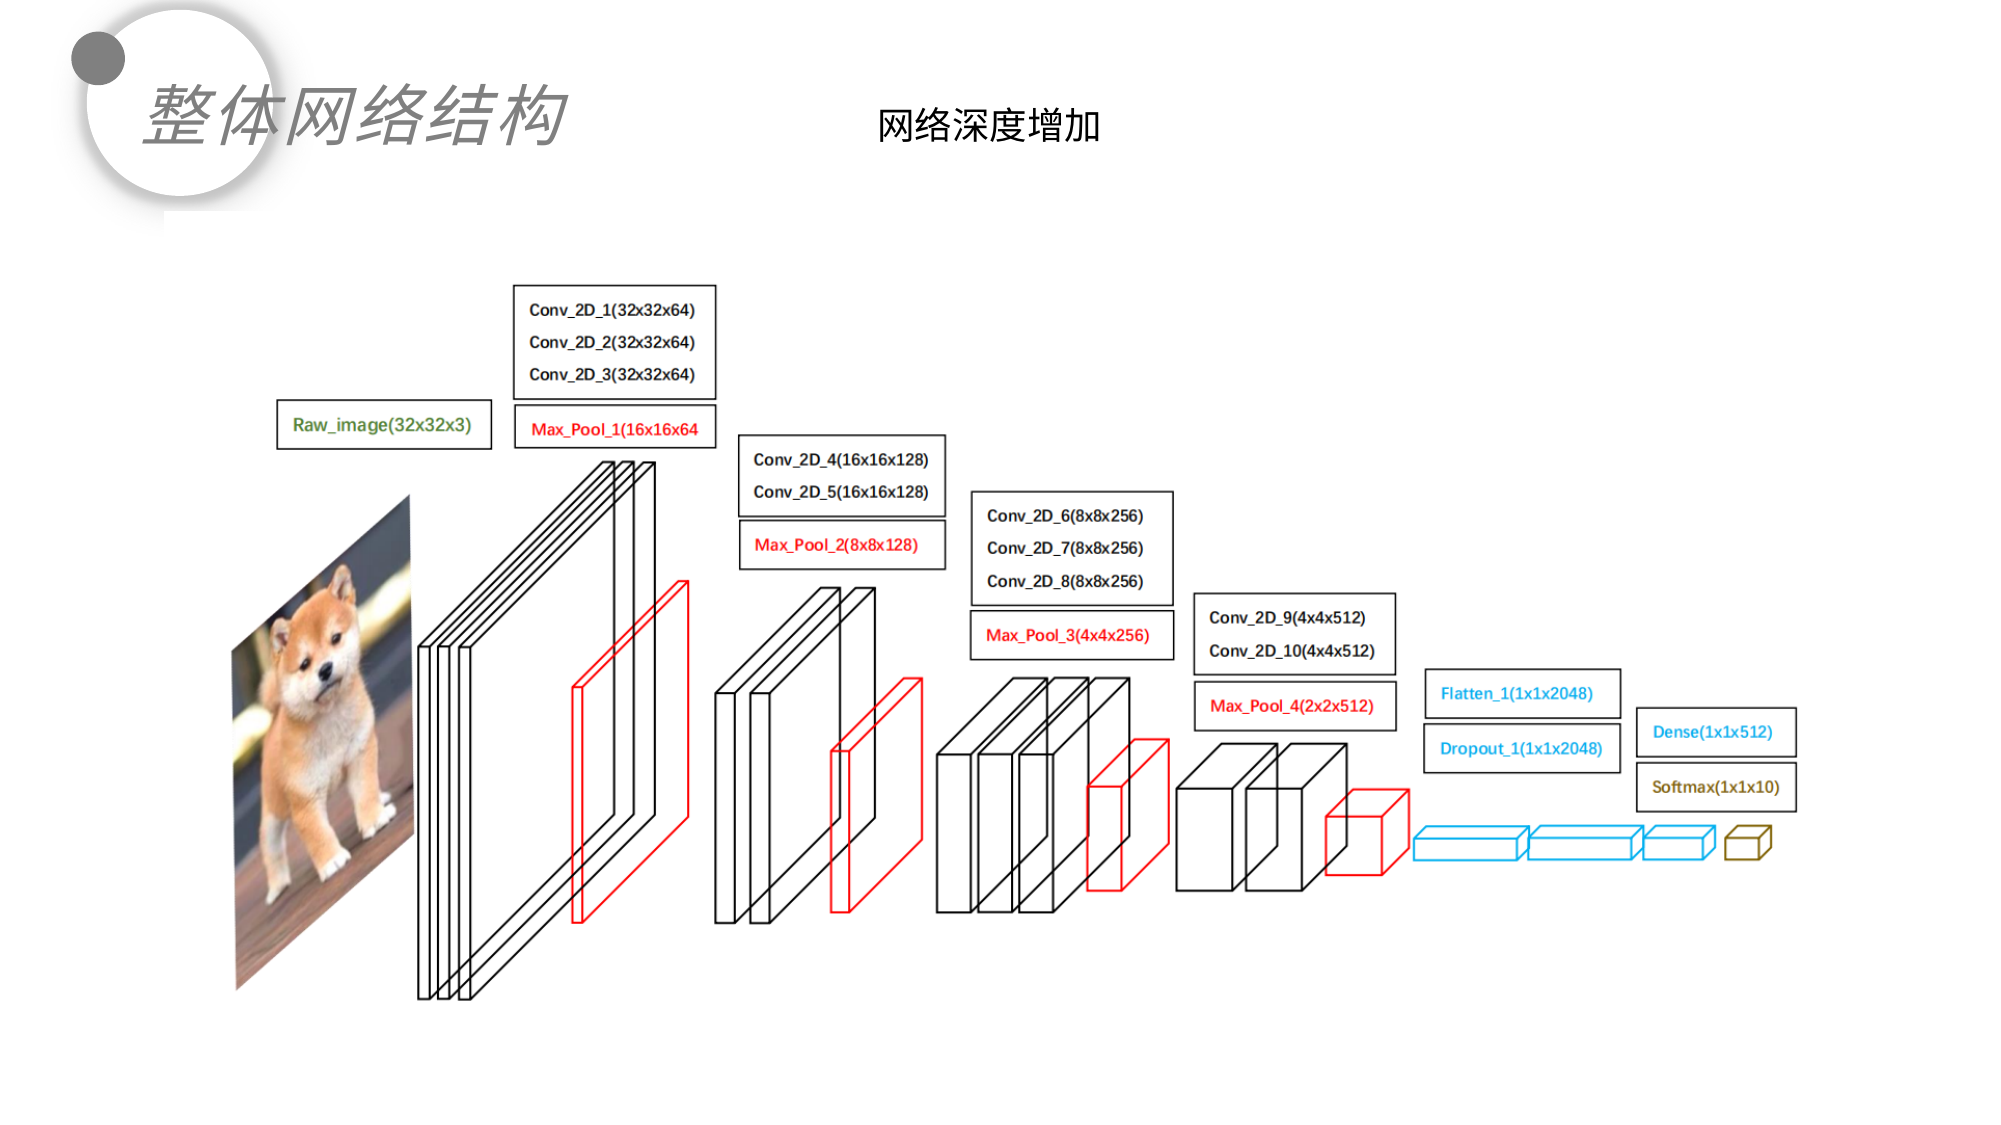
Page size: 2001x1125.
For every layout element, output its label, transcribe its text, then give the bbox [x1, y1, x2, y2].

text_box 整体网络结构 [275, 73, 1086, 154]
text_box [61, 3, 275, 190]
text_box 网络深度增加 [862, 94, 1138, 155]
picture [164, 211, 1856, 1061]
